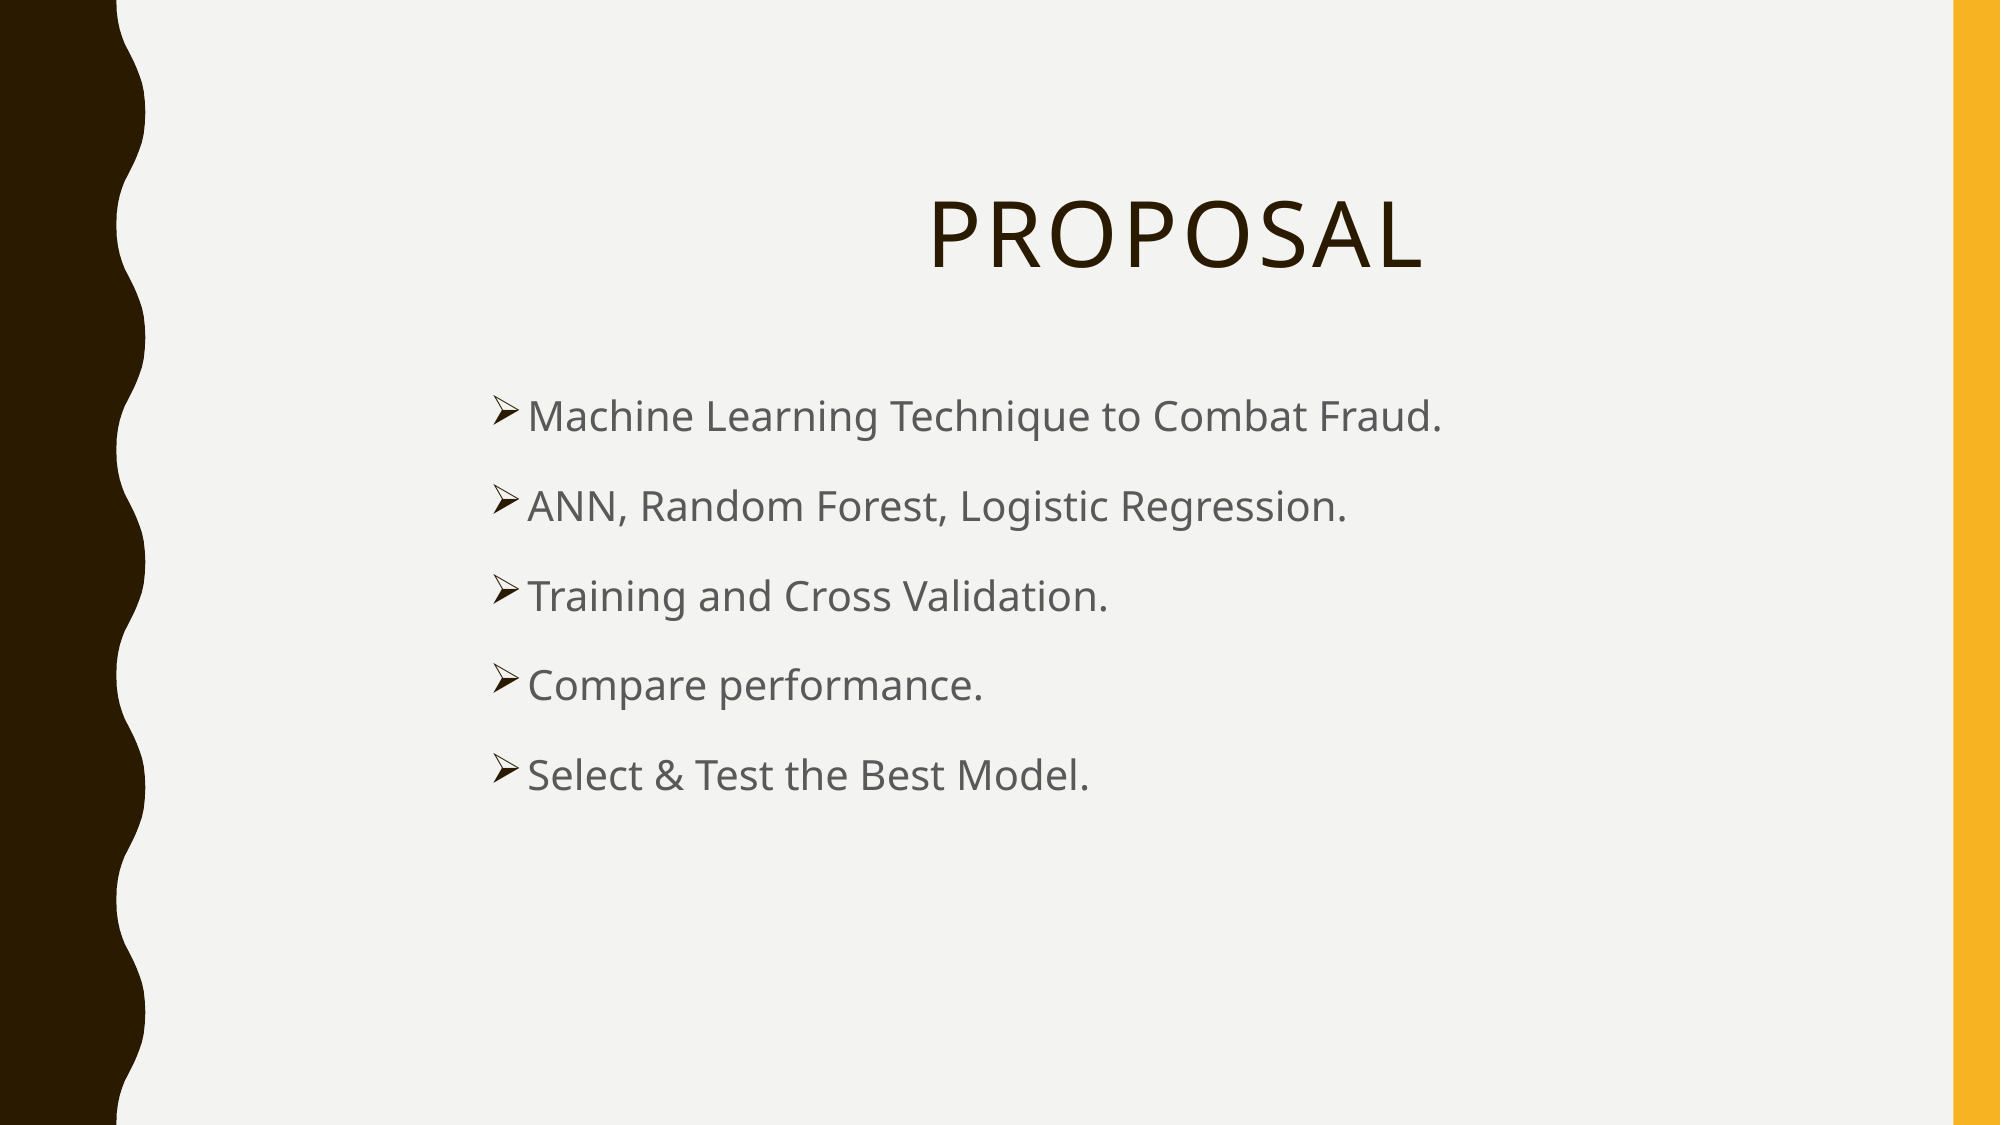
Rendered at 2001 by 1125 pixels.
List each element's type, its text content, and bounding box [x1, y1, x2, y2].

title Proposal [474, 62, 1875, 295]
list Machine Learning Technique to Combat Fraud. ANN, Random Forest, Logistic Regression. Training and Cross Validation. Compare performance. Select & Test the Best Model. [474, 357, 1875, 965]
